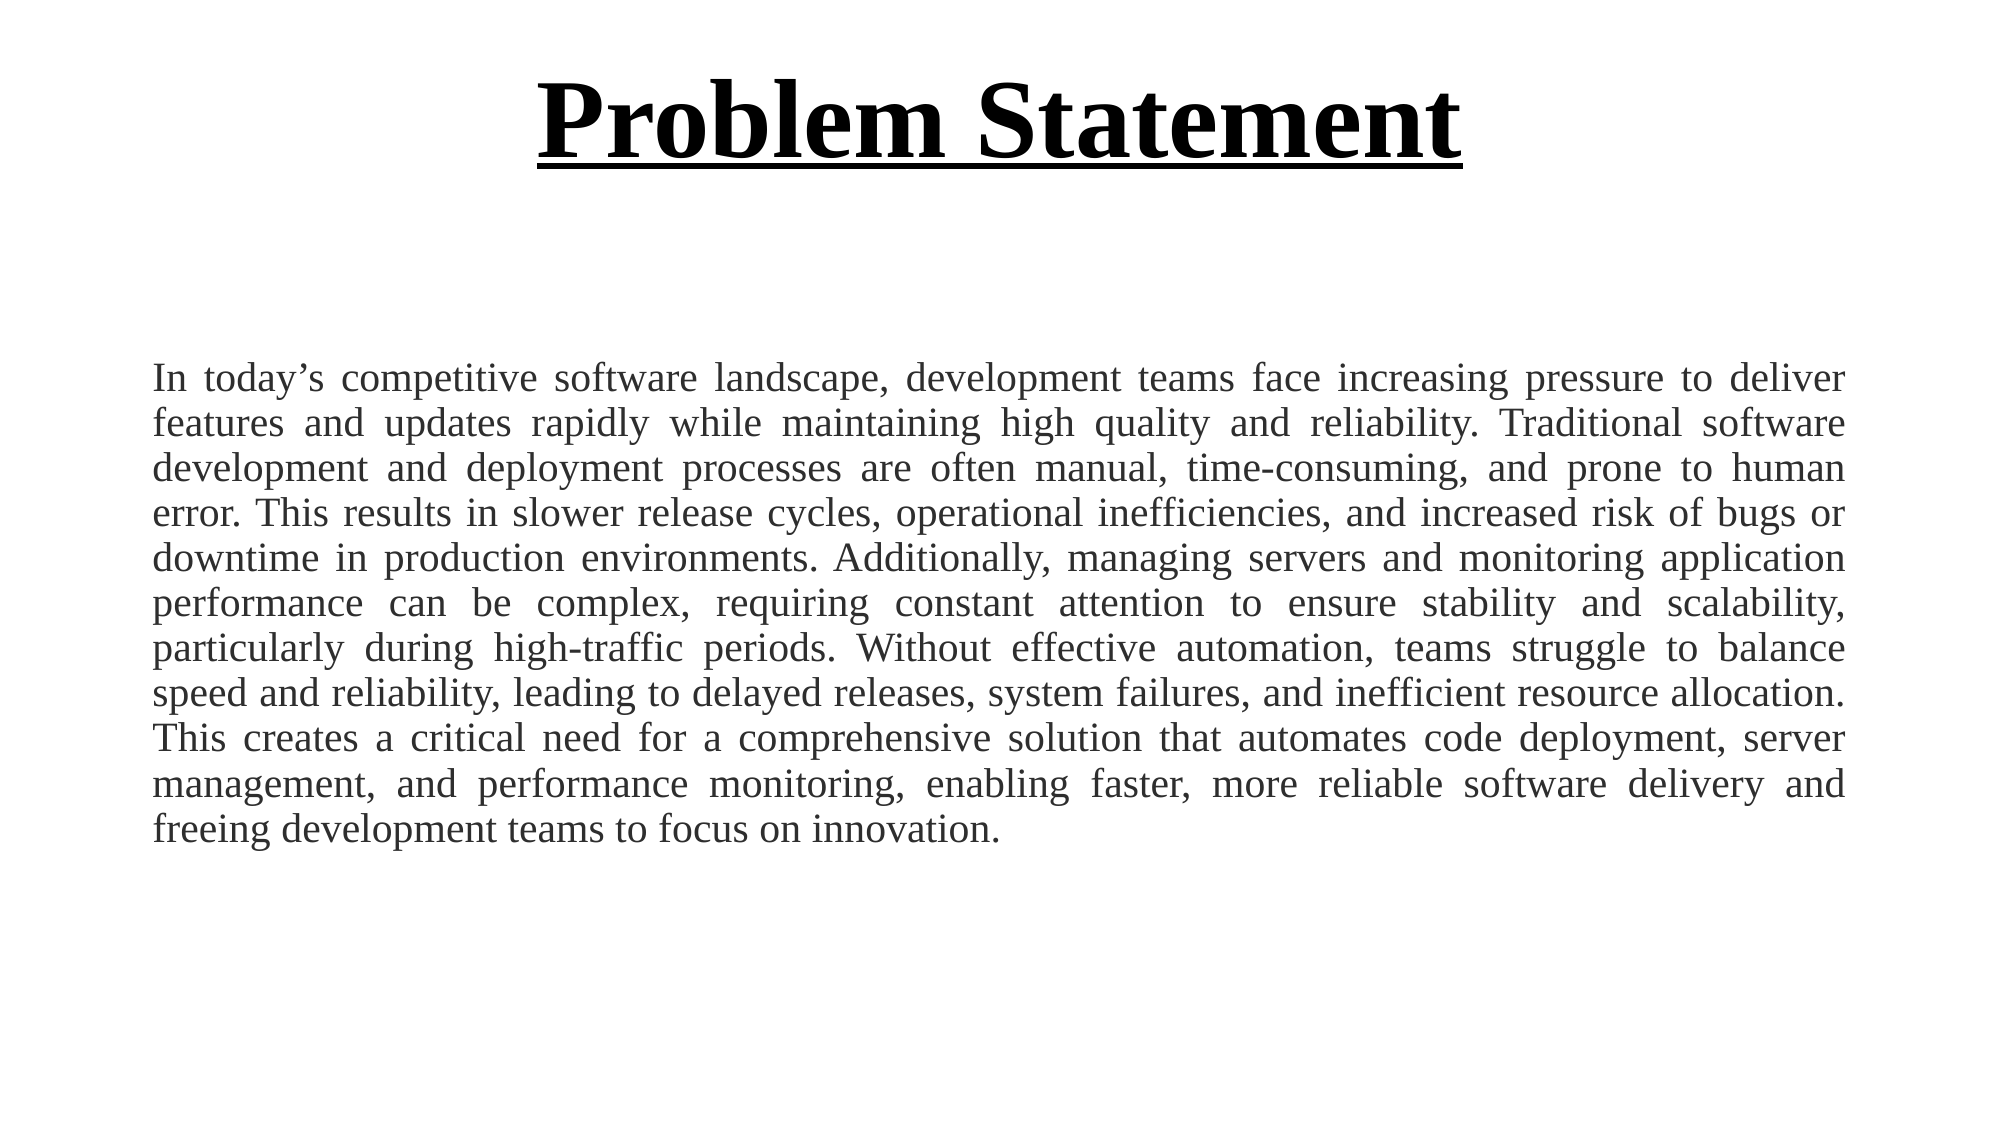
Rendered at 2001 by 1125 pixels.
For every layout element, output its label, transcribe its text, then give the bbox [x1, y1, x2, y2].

text_box Problem Statement [137, 79, 1863, 297]
text_box In today’s competitive software landscape, development teams face increasing pressure to deliver features and updates rapidly while maintaining high quality and reliability. Traditional software development and deployment processes are often manual, time-consuming, and prone to human error. This results in slower release cycles, operational inefficiencies, and increased risk of bugs or downtime in production environments. Additionally, managing servers and monitoring application performance can be complex, requiring constant attention to ensure stability and scalability, particularly during high-traffic periods. Without effective automation, teams struggle to balance speed and reliability, leading to delayed releases, system failures, and inefficient resource allocation. This creates a critical need for a comprehensive solution that automates code deployment, server management, and performance monitoring, enabling faster, more reliable software delivery and freeing development teams to focus on innovation. [137, 347, 1863, 1062]
